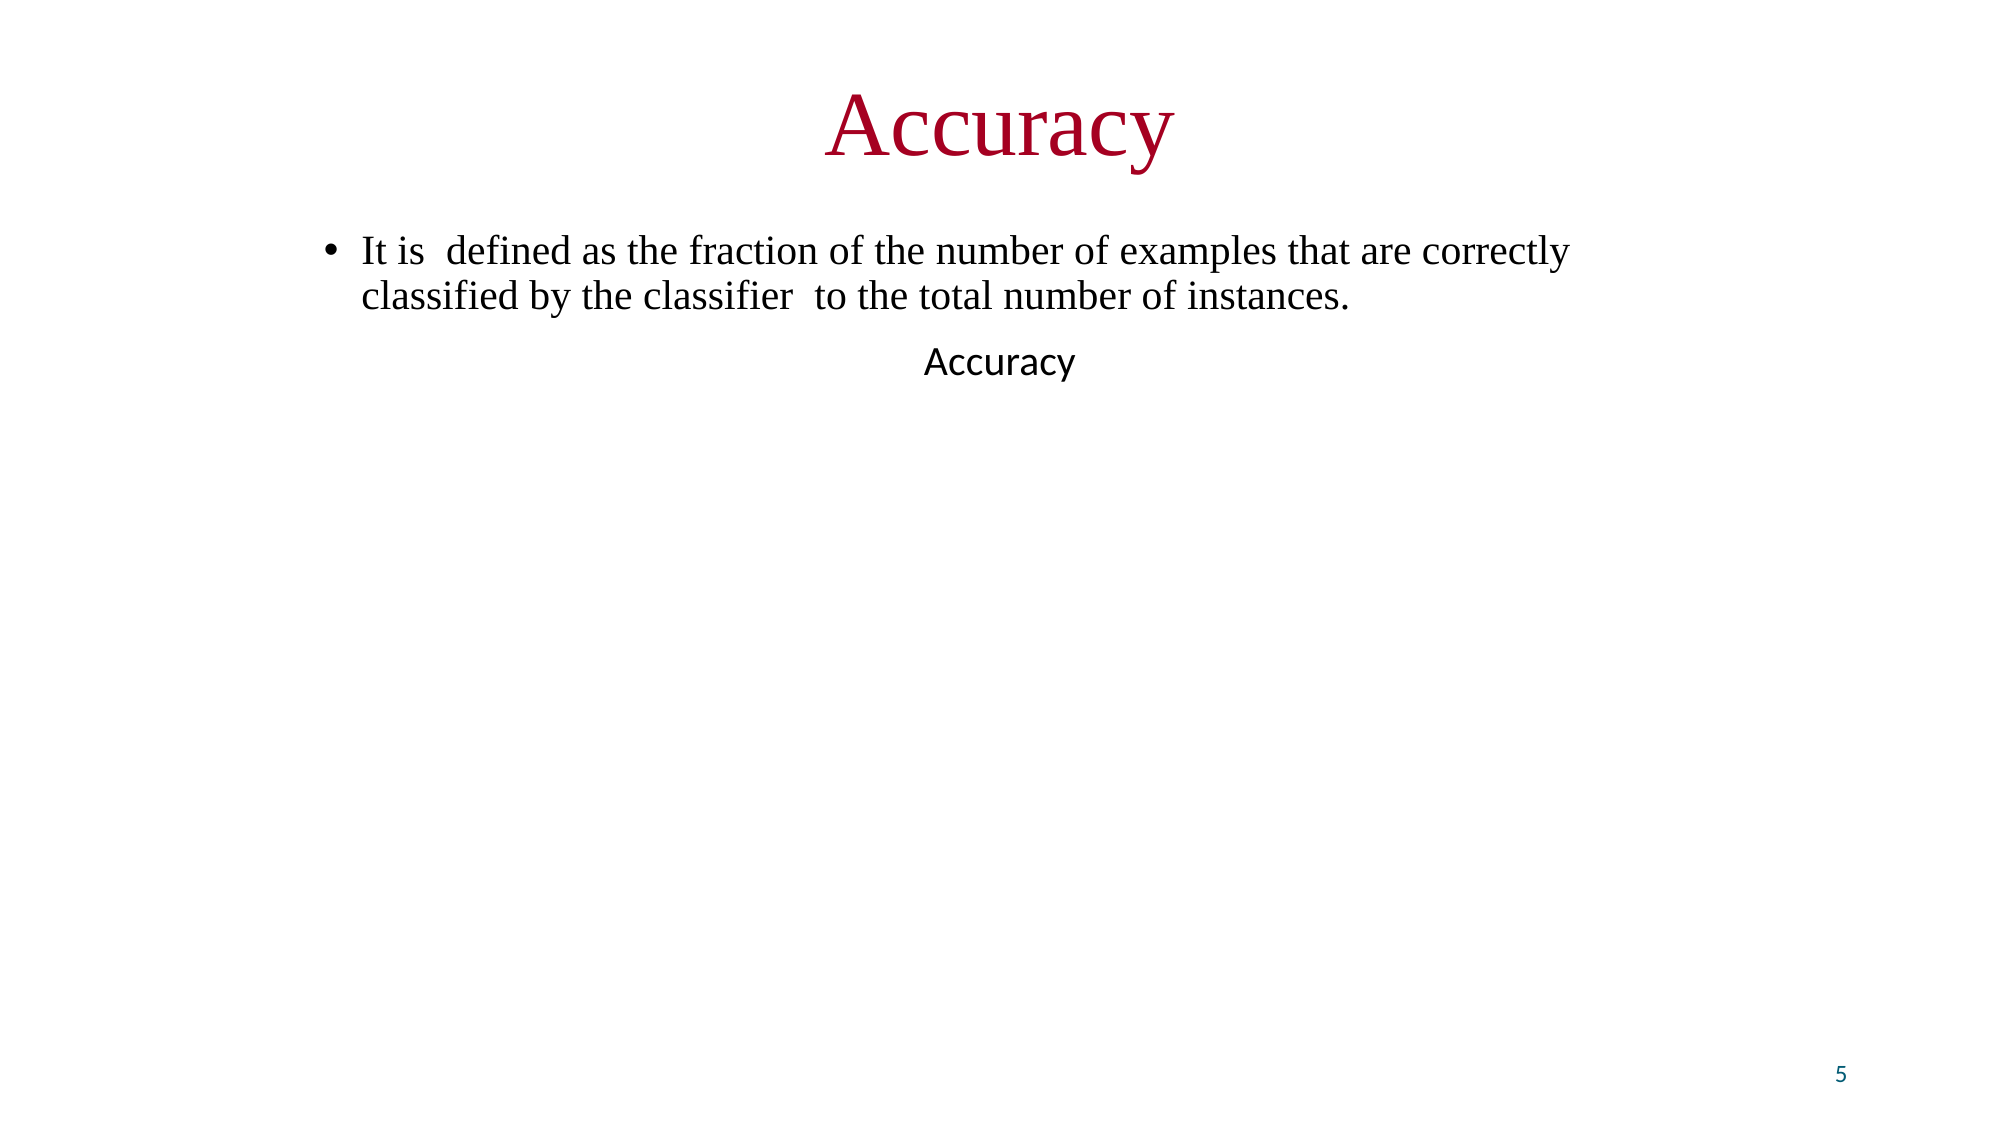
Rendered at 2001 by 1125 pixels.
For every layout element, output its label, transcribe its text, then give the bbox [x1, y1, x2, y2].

slide_number 5 [1412, 1042, 1863, 1103]
title Accuracy [308, 66, 1691, 187]
